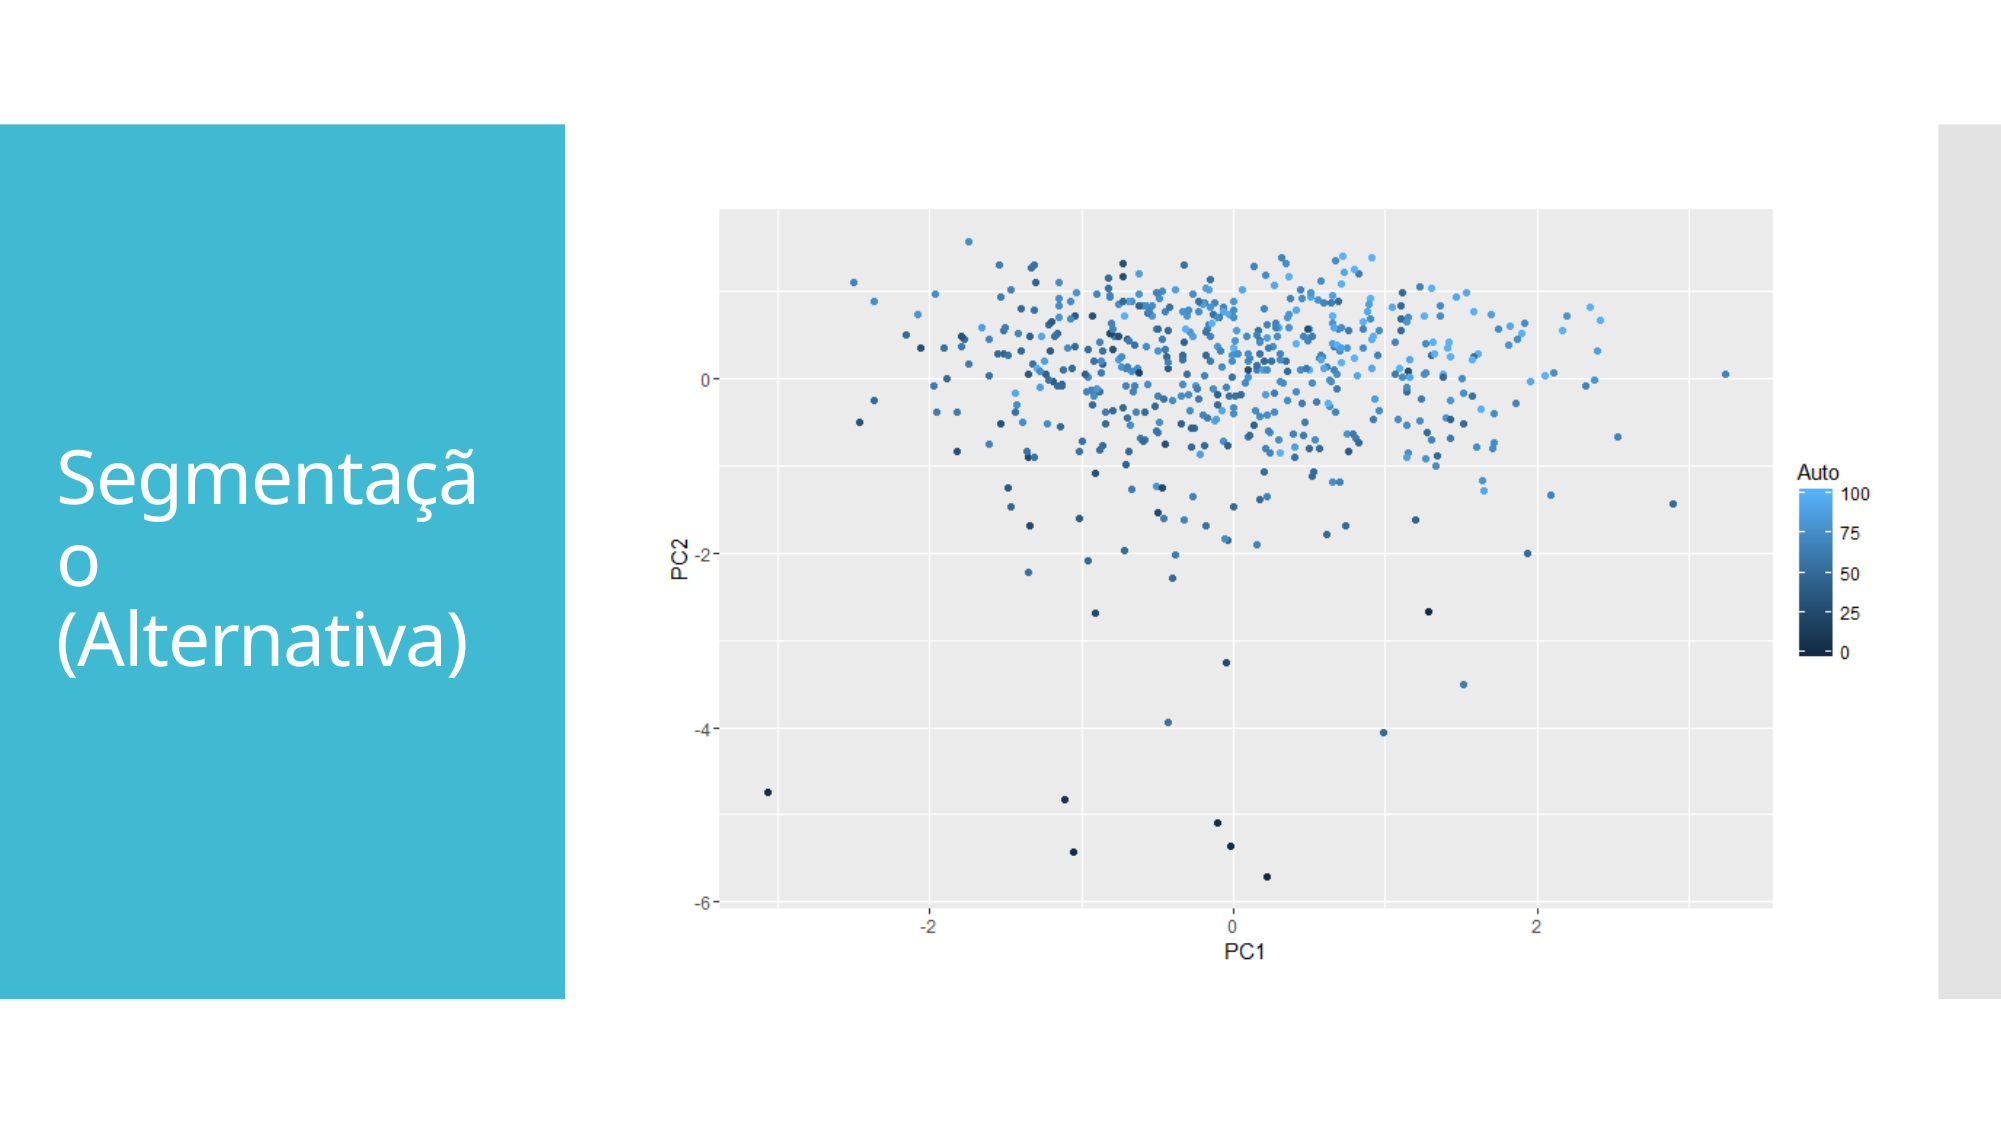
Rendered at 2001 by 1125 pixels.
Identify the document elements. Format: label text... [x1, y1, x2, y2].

picture [654, 199, 1907, 974]
title Segmentação (Alternativa) [41, 184, 525, 940]
